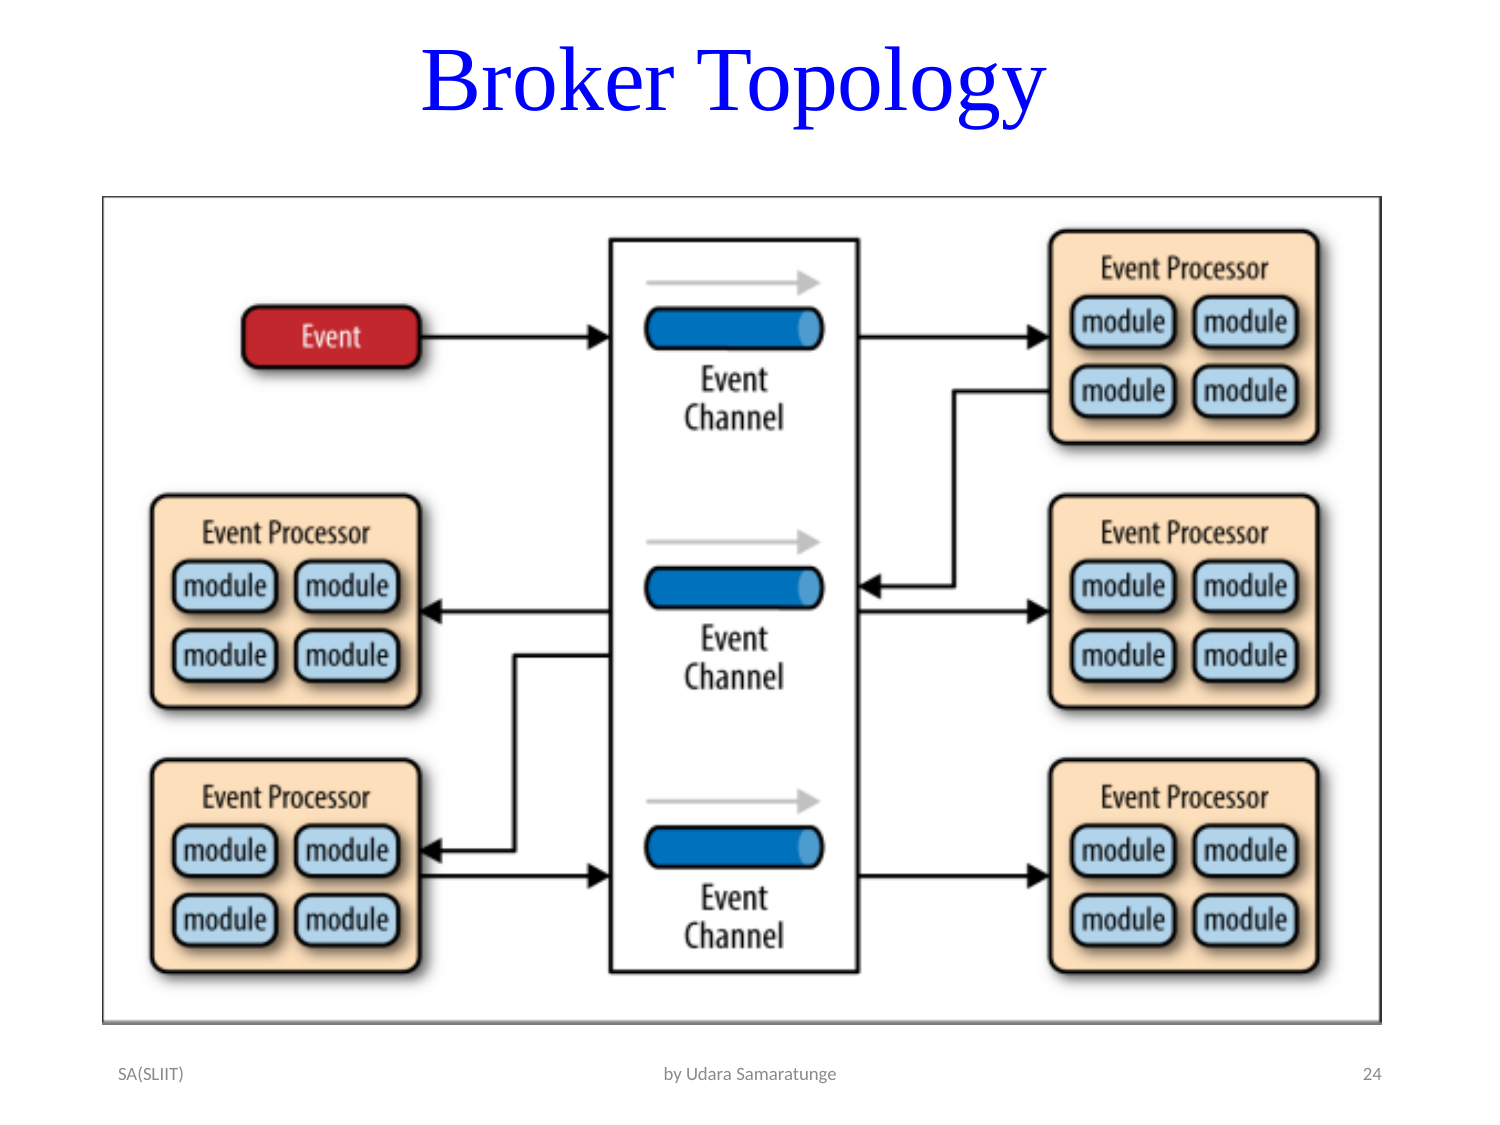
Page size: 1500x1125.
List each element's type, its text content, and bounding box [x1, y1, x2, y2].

title Broker Topology [87, 0, 1382, 163]
slide_number SA(SLIIT) [103, 1042, 441, 1103]
slide_number 24 [1059, 1042, 1397, 1103]
picture [102, 196, 1382, 1025]
footer by Udara Samaratunge [496, 1042, 1004, 1103]
